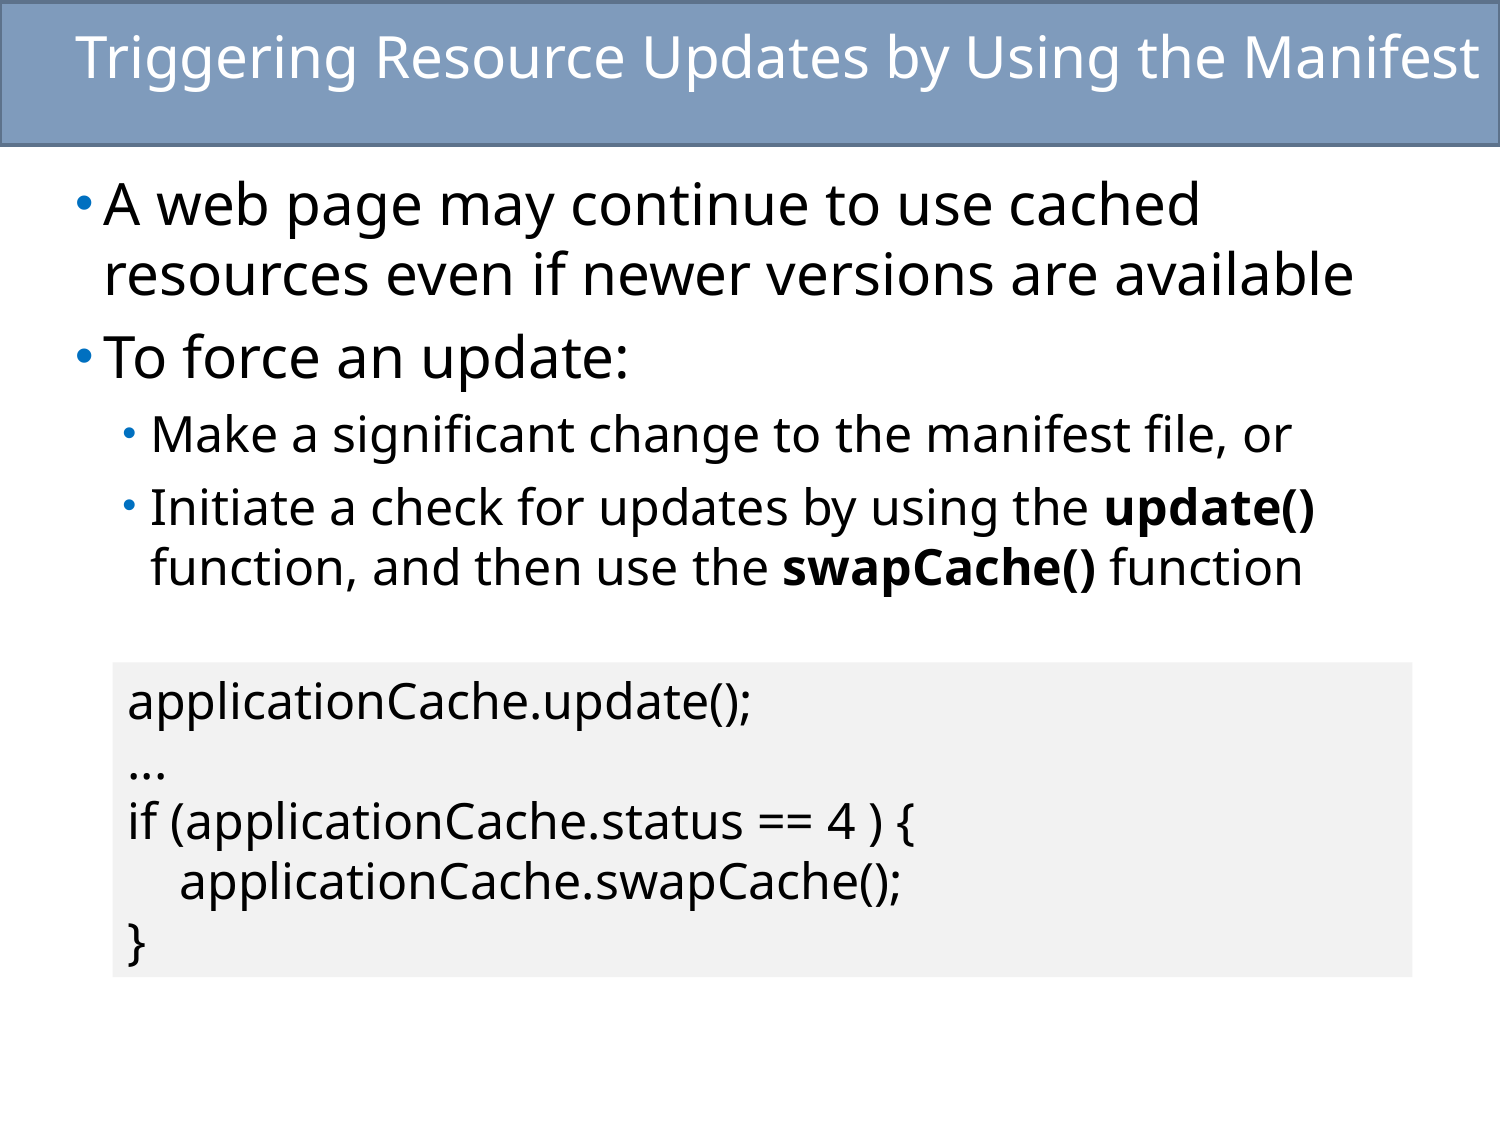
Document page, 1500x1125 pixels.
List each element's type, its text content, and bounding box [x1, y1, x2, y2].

text_box A web page may continue to use cached resources even if newer versions are available To force an update: Make a significant change to the manifest file, or Initiate a check for updates by using the update() function, and then use the swapCache() function [75, 167, 1408, 1012]
title Triggering Resource Updates by Using the Manifest [75, 0, 1500, 122]
text_box applicationCache.update(); ... if (applicationCache.status == 4 ) { applicationCache.swapCache(); } [112, 662, 1413, 978]
